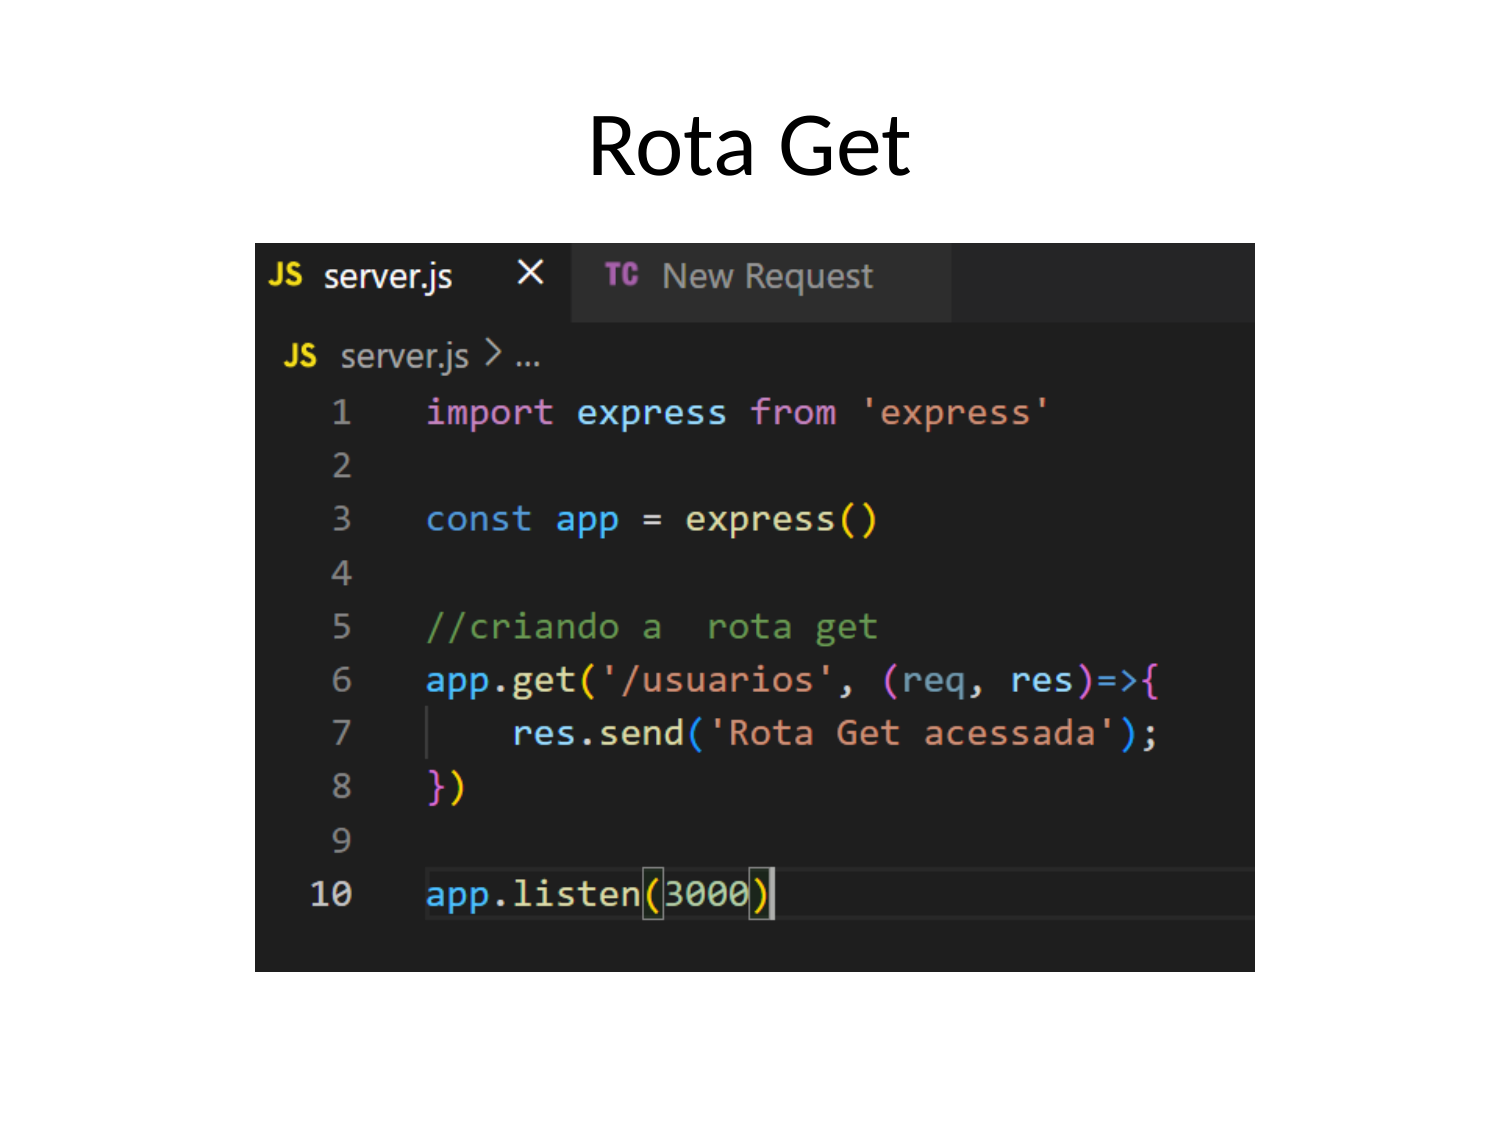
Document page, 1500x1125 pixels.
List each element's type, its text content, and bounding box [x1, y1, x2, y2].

picture [254, 243, 1256, 972]
title Rota Get [75, 45, 1425, 233]
